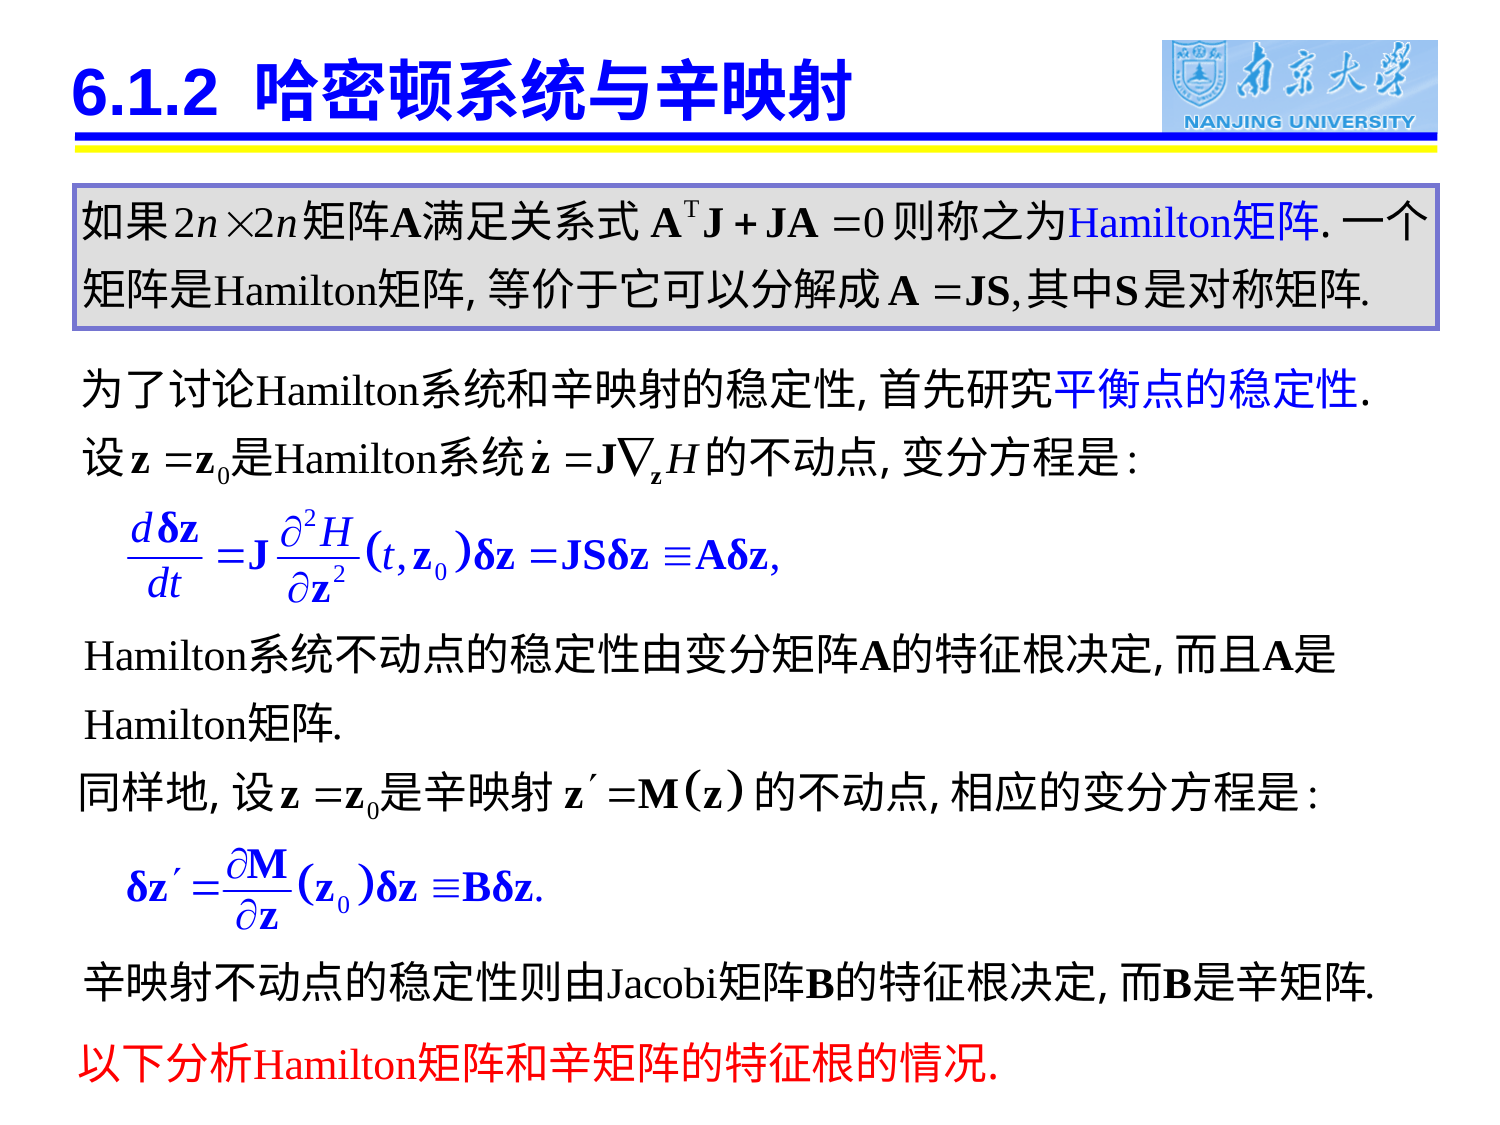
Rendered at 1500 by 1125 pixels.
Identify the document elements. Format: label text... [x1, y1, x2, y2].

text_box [76, 187, 1436, 327]
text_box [76, 1035, 1005, 1095]
picture [1162, 40, 1438, 132]
title 6.1.2 哈密顿系统与辛映射 [56, 30, 1132, 148]
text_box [76, 362, 1382, 1012]
